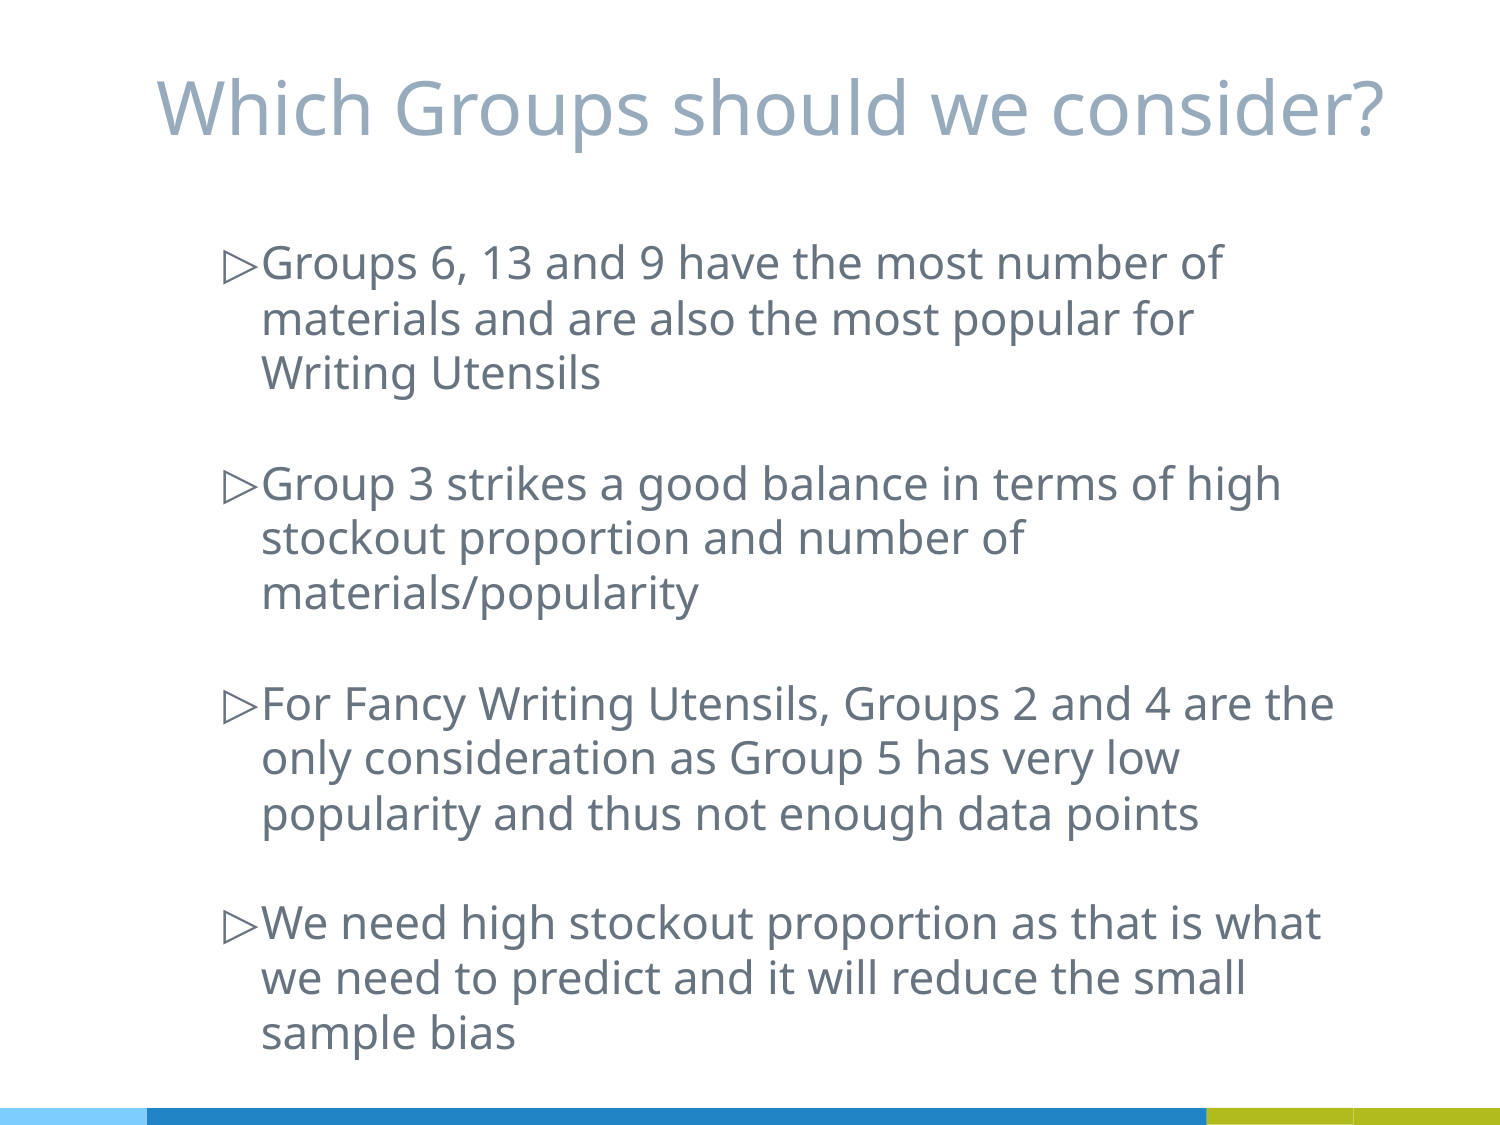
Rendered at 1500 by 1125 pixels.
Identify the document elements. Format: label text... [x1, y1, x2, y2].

title Which Groups should we consider? [101, 45, 1442, 168]
list Groups 6, 13 and 9 have the most number of materials and are also the most popular for Writing Utensils Group 3 strikes a good balance in terms of high stockout proportion and number of materials/popularity For Fancy Writing Utensils, Groups 2 and 4 are the only consideration as Group 5 has very low popularity and thus not enough data points We need high stockout proportion as that is what we need to predict and it will reduce the small sample bias [170, 219, 1373, 997]
